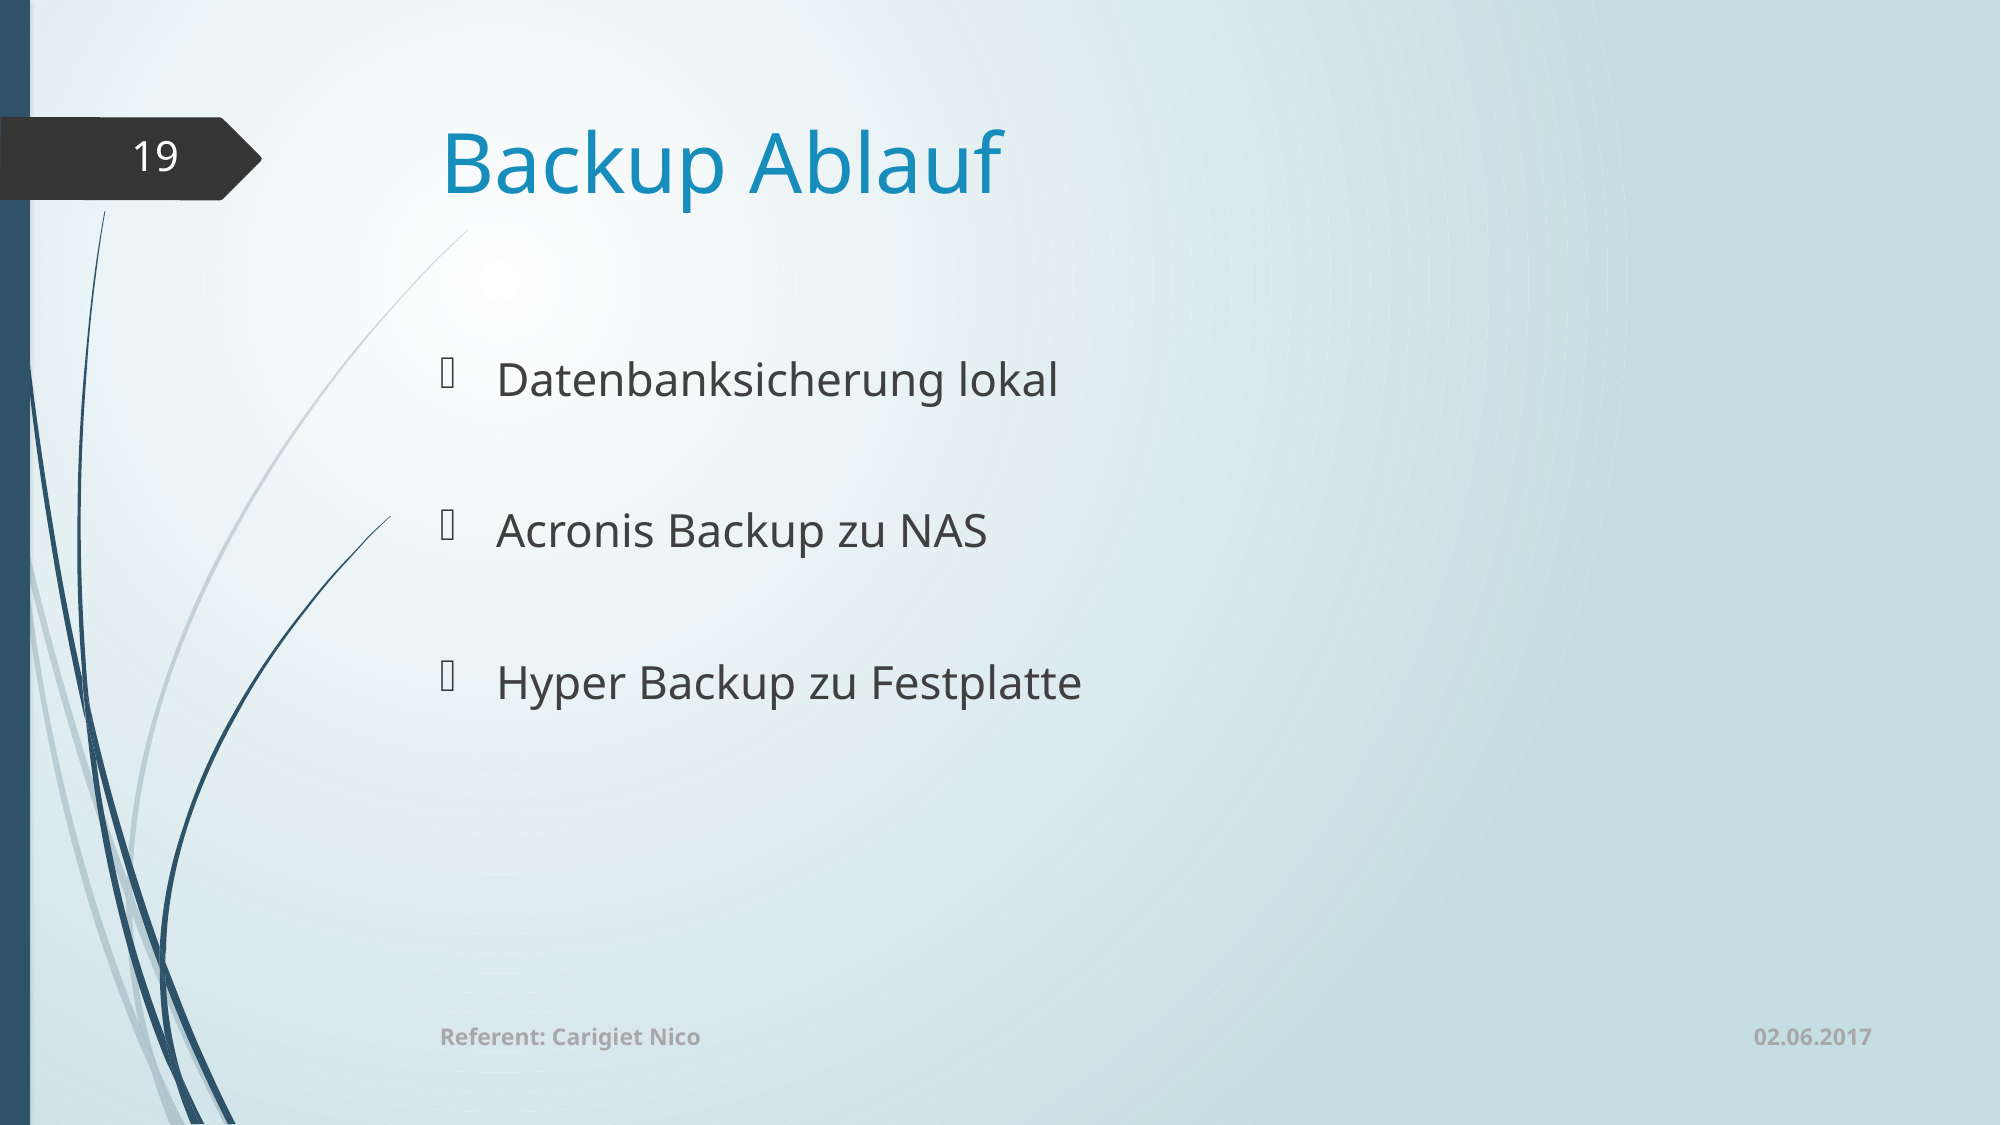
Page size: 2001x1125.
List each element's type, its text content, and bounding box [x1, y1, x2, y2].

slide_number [1699, 1005, 1888, 1067]
slide_number 19 [66, 128, 195, 189]
title Backup Ablauf [425, 102, 1888, 222]
footer Referent: Carigiet Nico [424, 1006, 1675, 1067]
list Datenbanksicherung lokal Acronis Backup zu NAS Hyper Backup zu Festplatte [424, 267, 1888, 971]
